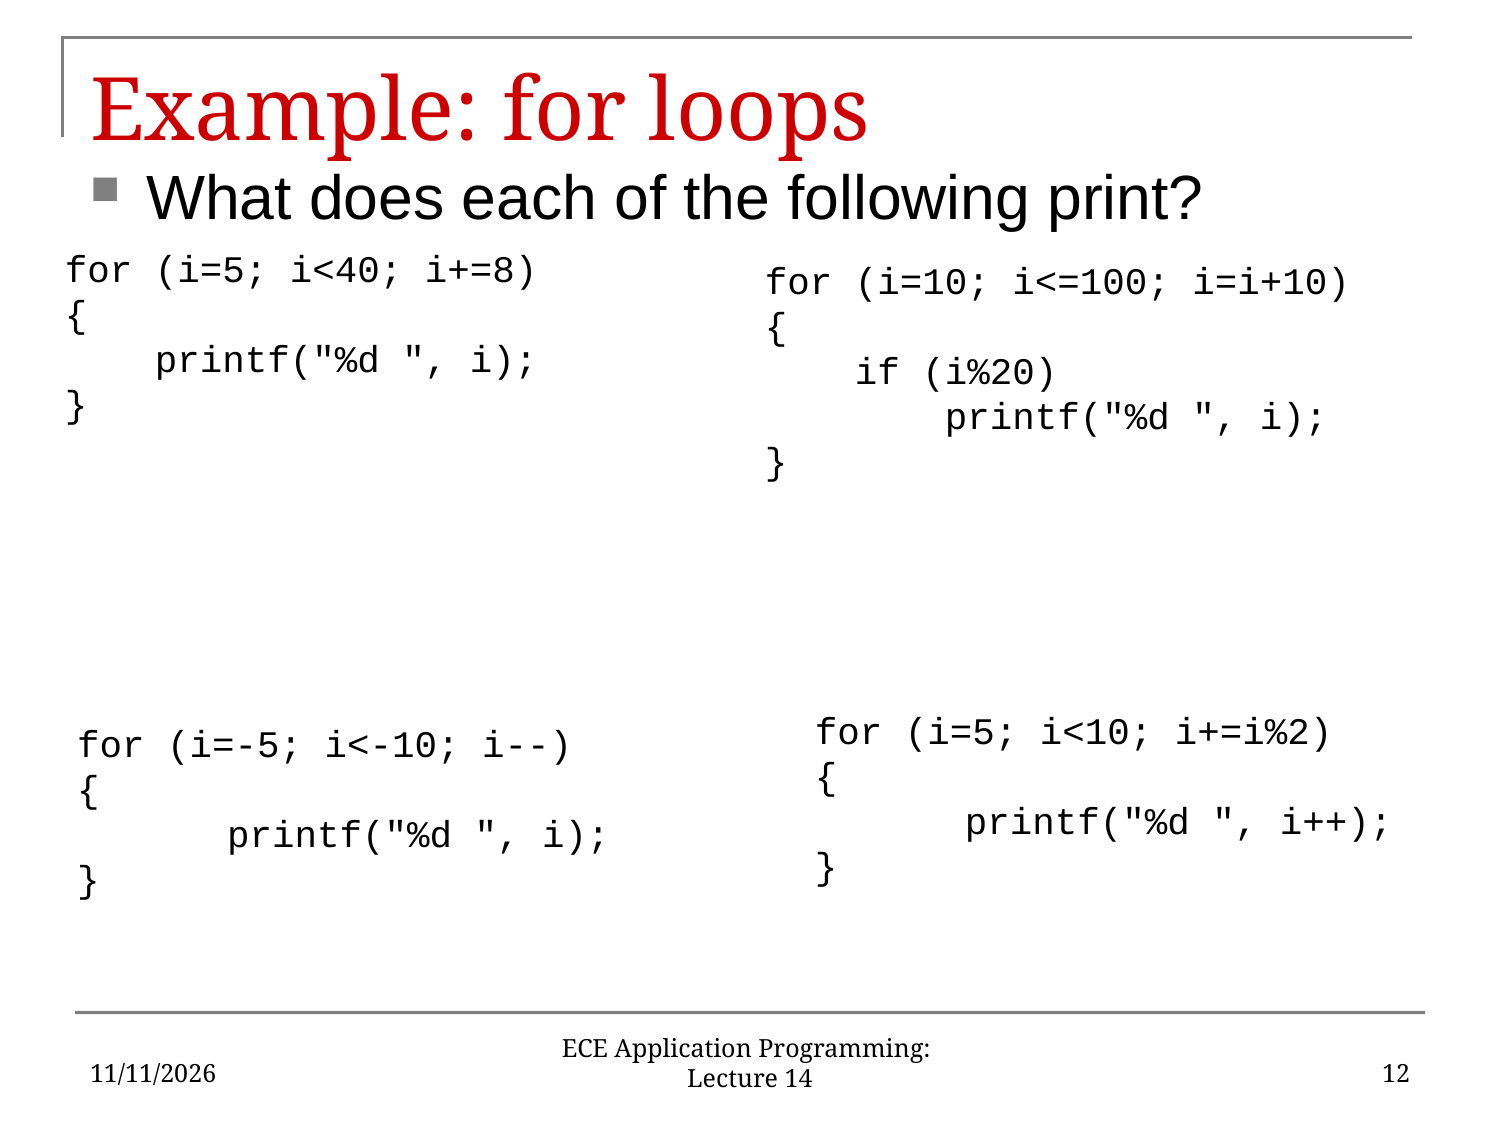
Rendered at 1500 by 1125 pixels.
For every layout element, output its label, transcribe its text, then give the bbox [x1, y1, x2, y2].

footer ECE Application Programming: Lecture 14 [512, 1024, 988, 1101]
text_box for (i=5; i<40; i+=8) { printf("%d ", i); } [49, 237, 725, 523]
text_box for (i=10; i<=100; i=i+10) { if (i%20) printf("%d ", i); } [750, 249, 1463, 535]
title Example: for loops [75, 45, 1425, 149]
list What does each of the following print? [75, 149, 1425, 225]
slide_number 12 [1074, 1023, 1426, 1100]
text_box for (i=5; i<10; i+=i%2) { printf("%d ", i++); } [800, 699, 1450, 895]
text_box for (i=-5; i<-10; i--) { printf("%d ", i); } [62, 712, 750, 953]
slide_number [74, 1023, 426, 1100]
